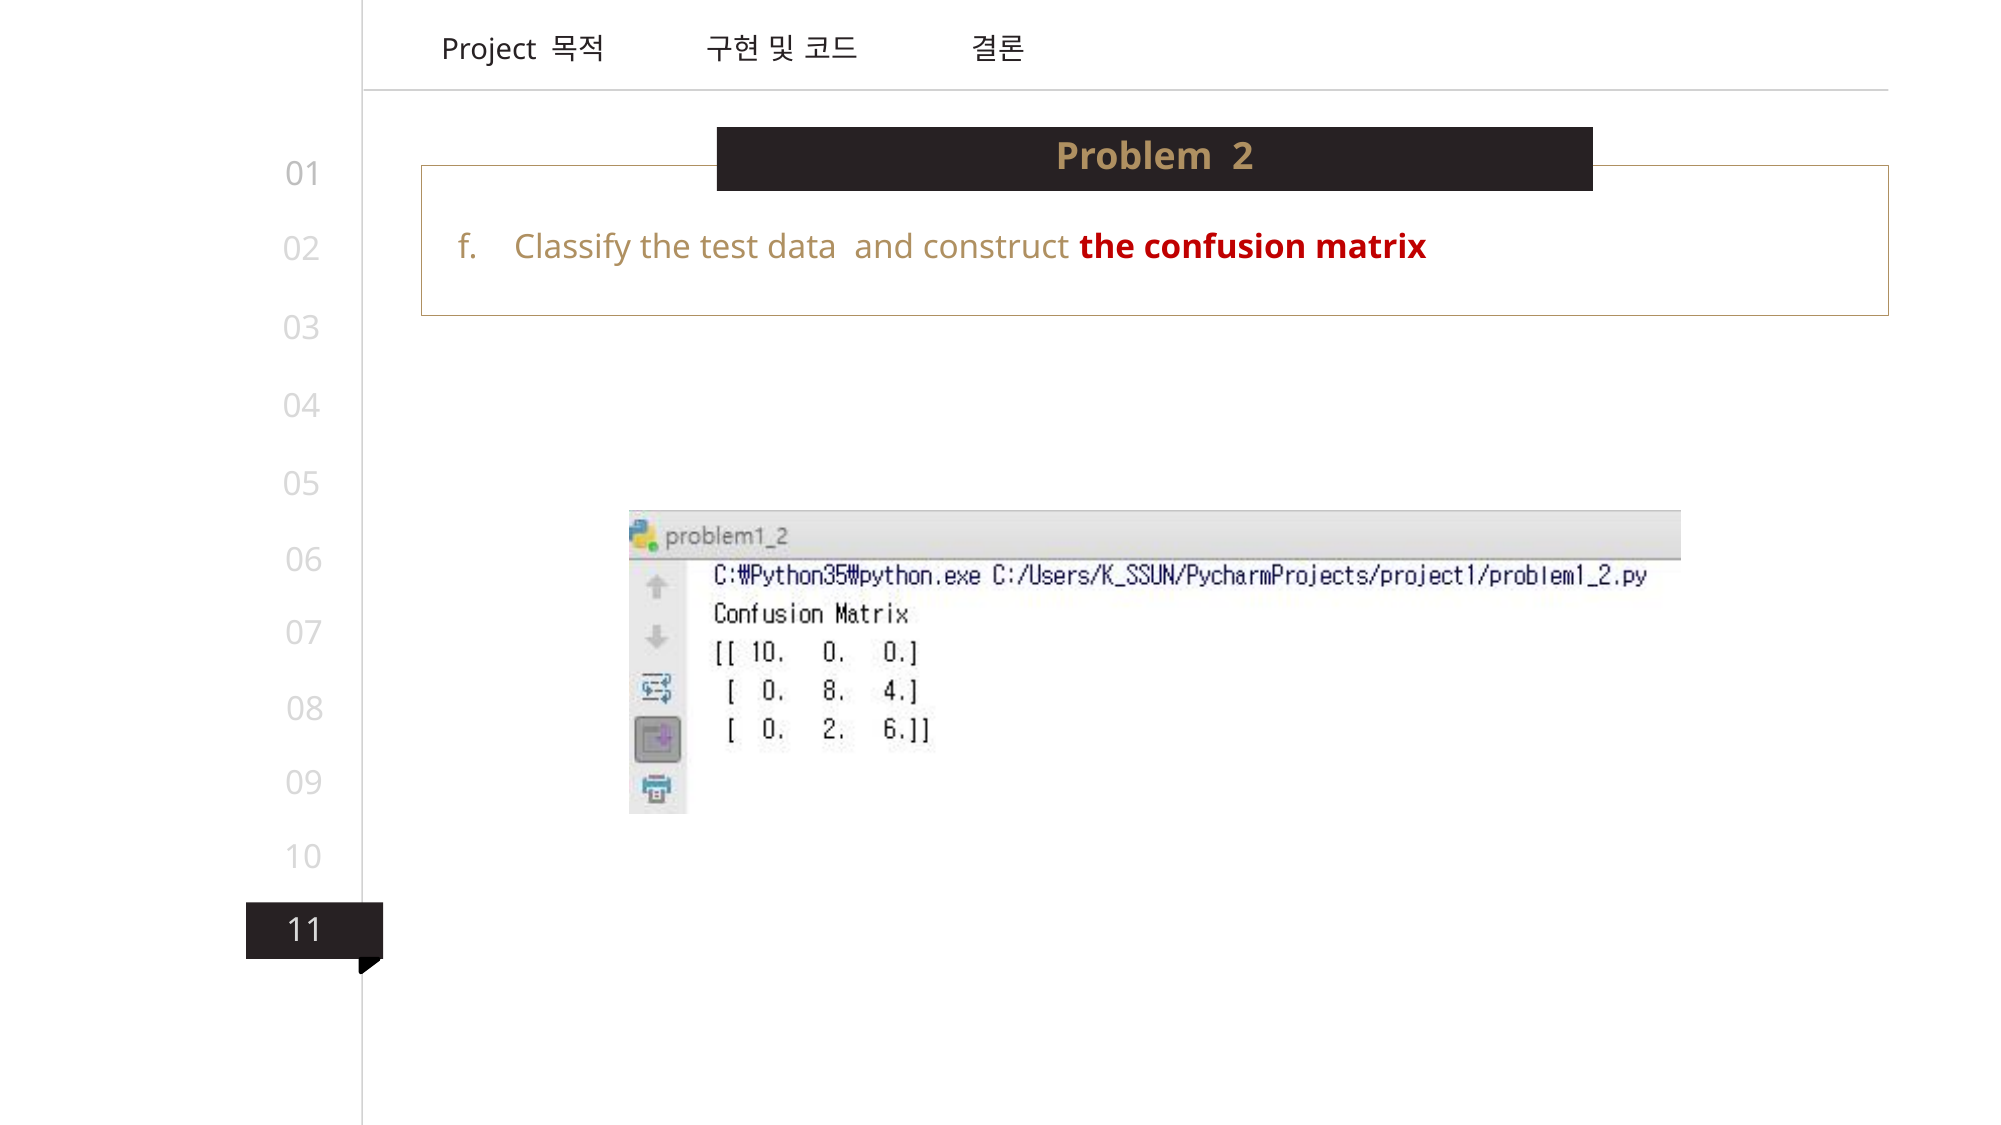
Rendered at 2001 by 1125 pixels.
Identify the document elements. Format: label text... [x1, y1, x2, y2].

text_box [420, 124, 1889, 317]
text_box 02 [267, 219, 342, 275]
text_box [245, 902, 384, 973]
text_box Project 목적 [421, 22, 634, 73]
text_box 03 [267, 298, 342, 354]
text_box 08 [271, 679, 346, 735]
text_box 09 [270, 753, 345, 809]
text_box 04 [267, 376, 342, 432]
text_box 10 [269, 827, 344, 883]
text_box 05 [267, 455, 342, 510]
picture [628, 510, 1681, 814]
text_box 결론 [903, 22, 1095, 73]
text_box 01 [270, 144, 357, 200]
text_box 06 [270, 530, 345, 585]
text_box 07 [270, 604, 345, 659]
text_box 구현 및 코드 [662, 22, 903, 73]
